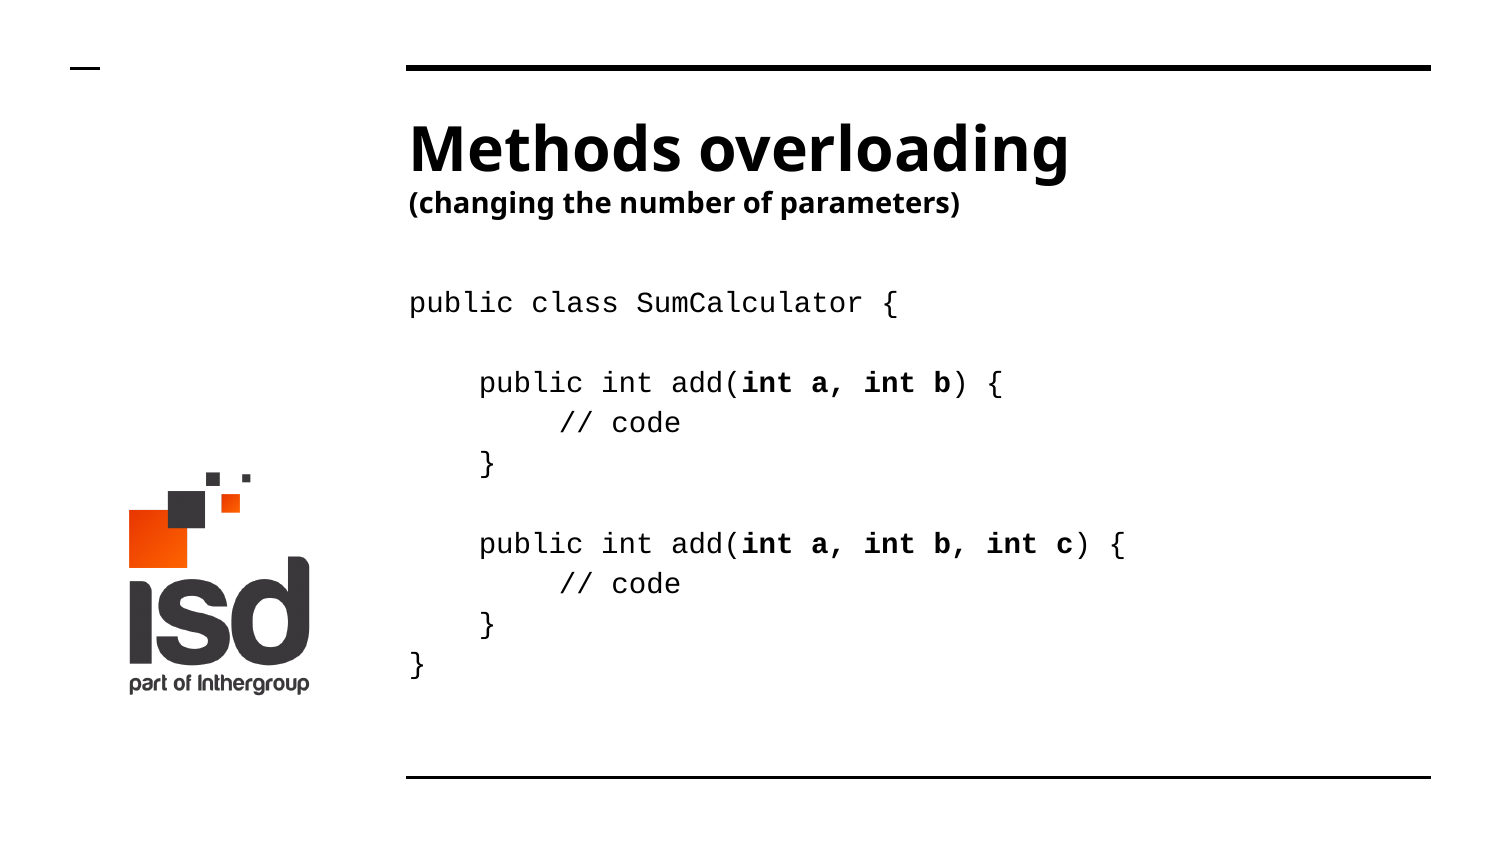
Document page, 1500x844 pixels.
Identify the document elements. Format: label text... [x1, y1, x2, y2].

picture [37, 414, 382, 756]
list public class SumCalculator { public int add(int a, int b) { // code } public int add(int a, int b, int c) { // code } } [393, 262, 1431, 756]
title Methods overloading (changing the number of parameters) [393, 94, 1431, 199]
